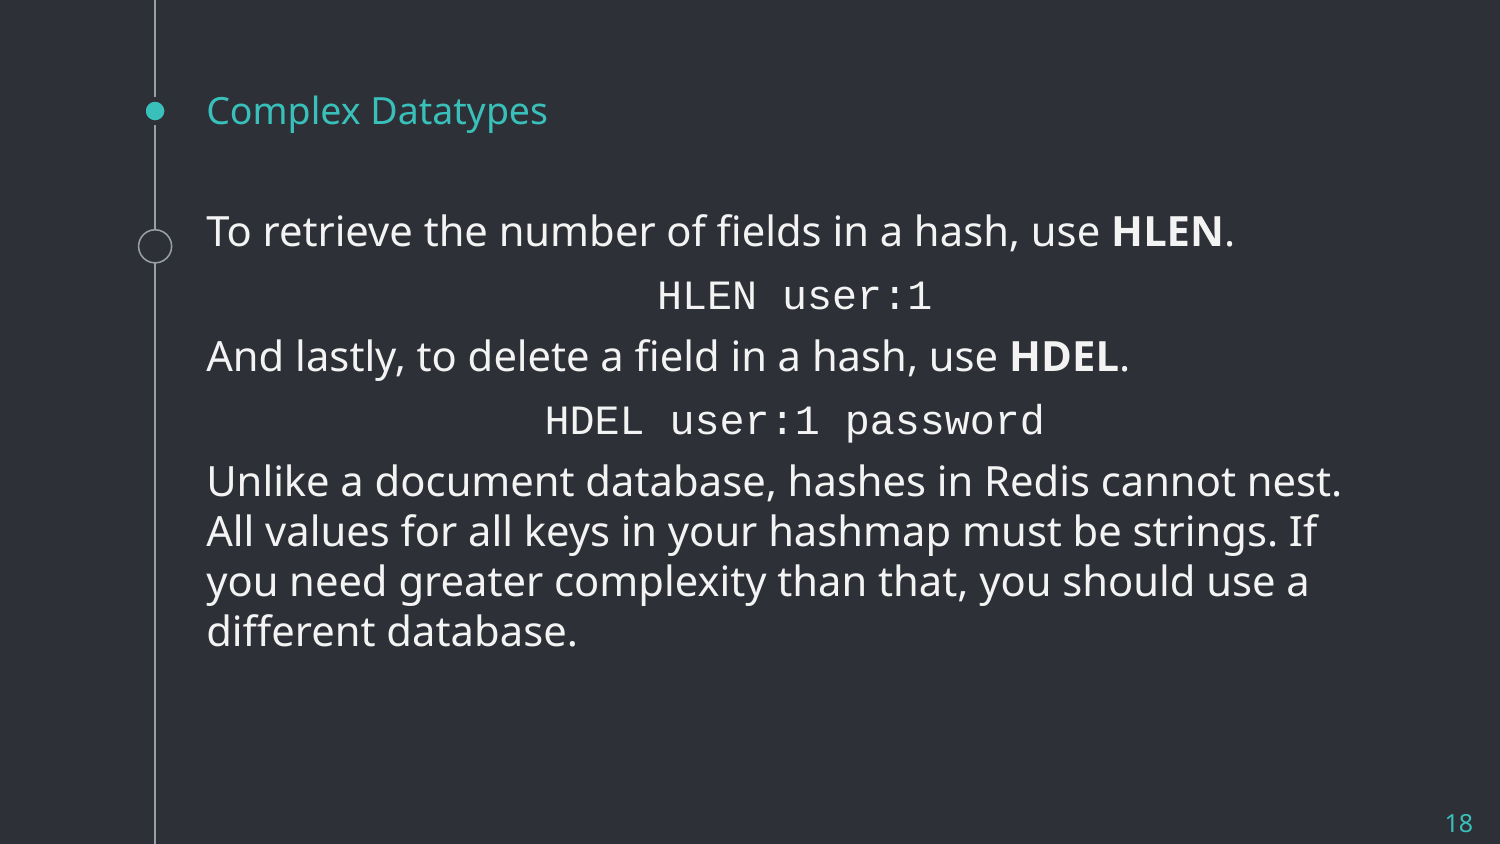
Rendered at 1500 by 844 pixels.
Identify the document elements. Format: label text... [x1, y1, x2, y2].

title Complex Datatypes [191, 90, 1317, 147]
list To retrieve the number of fields in a hash, use HLEN. HLEN user:1 And lastly, to delete a field in a hash, use HDEL. HDEL user:1 password Unlike a document database, hashes in Redis cannot nest. All values for all keys in your hashmap must be strings. If you need greater complexity than that, you should use a different database. [191, 189, 1399, 802]
slide_number 18 [1398, 792, 1489, 844]
